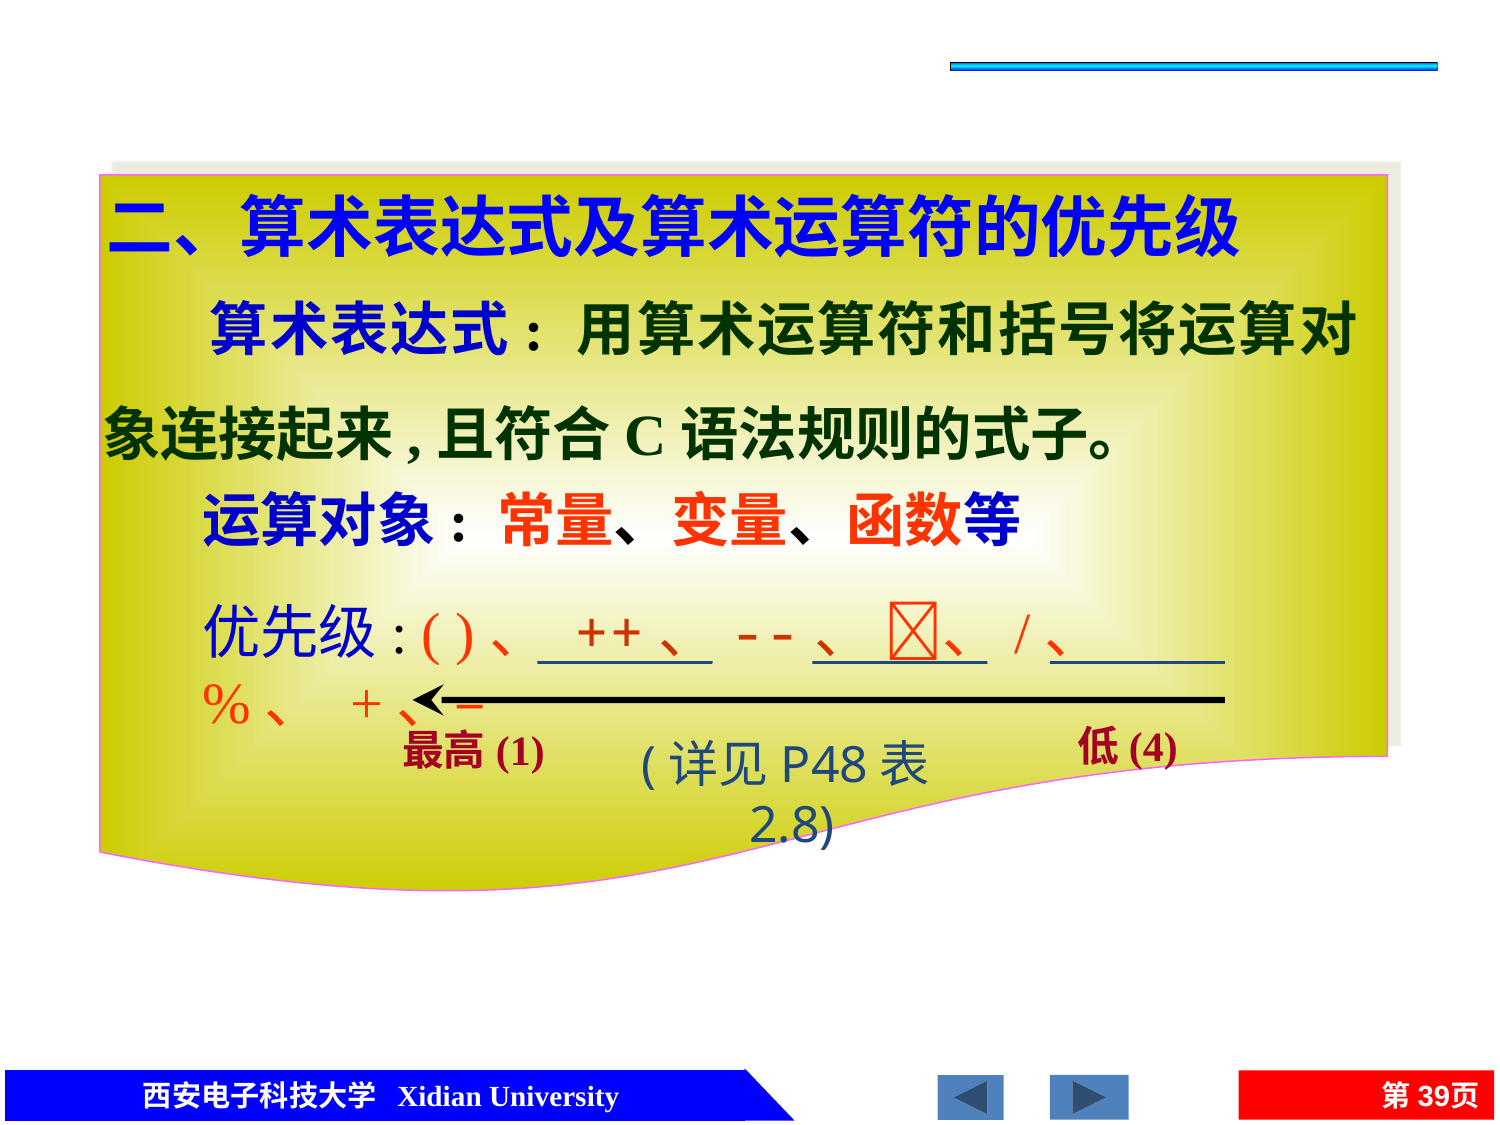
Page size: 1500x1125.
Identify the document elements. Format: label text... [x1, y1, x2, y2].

text_box (详见P48表2.8) [596, 724, 988, 860]
text_box 最高(1) [387, 716, 563, 781]
text_box 算术表达式: 用算术运算符和括号将运算对象连接起来,且符合C语法规则的式子。 [87, 249, 1373, 475]
text_box [412, 689, 434, 711]
text_box 二、算术表达式及算术运算符的优先级 [91, 153, 1388, 273]
text_box [950, 62, 1438, 71]
text_box [99, 273, 1388, 891]
text_box 低(4) [1062, 712, 1225, 778]
text_box 优先级: ( )、 ++、--、 、/、%、 +、– [187, 587, 1238, 743]
text_box 运算对象: 常量、变量、函数等 [187, 475, 1169, 561]
